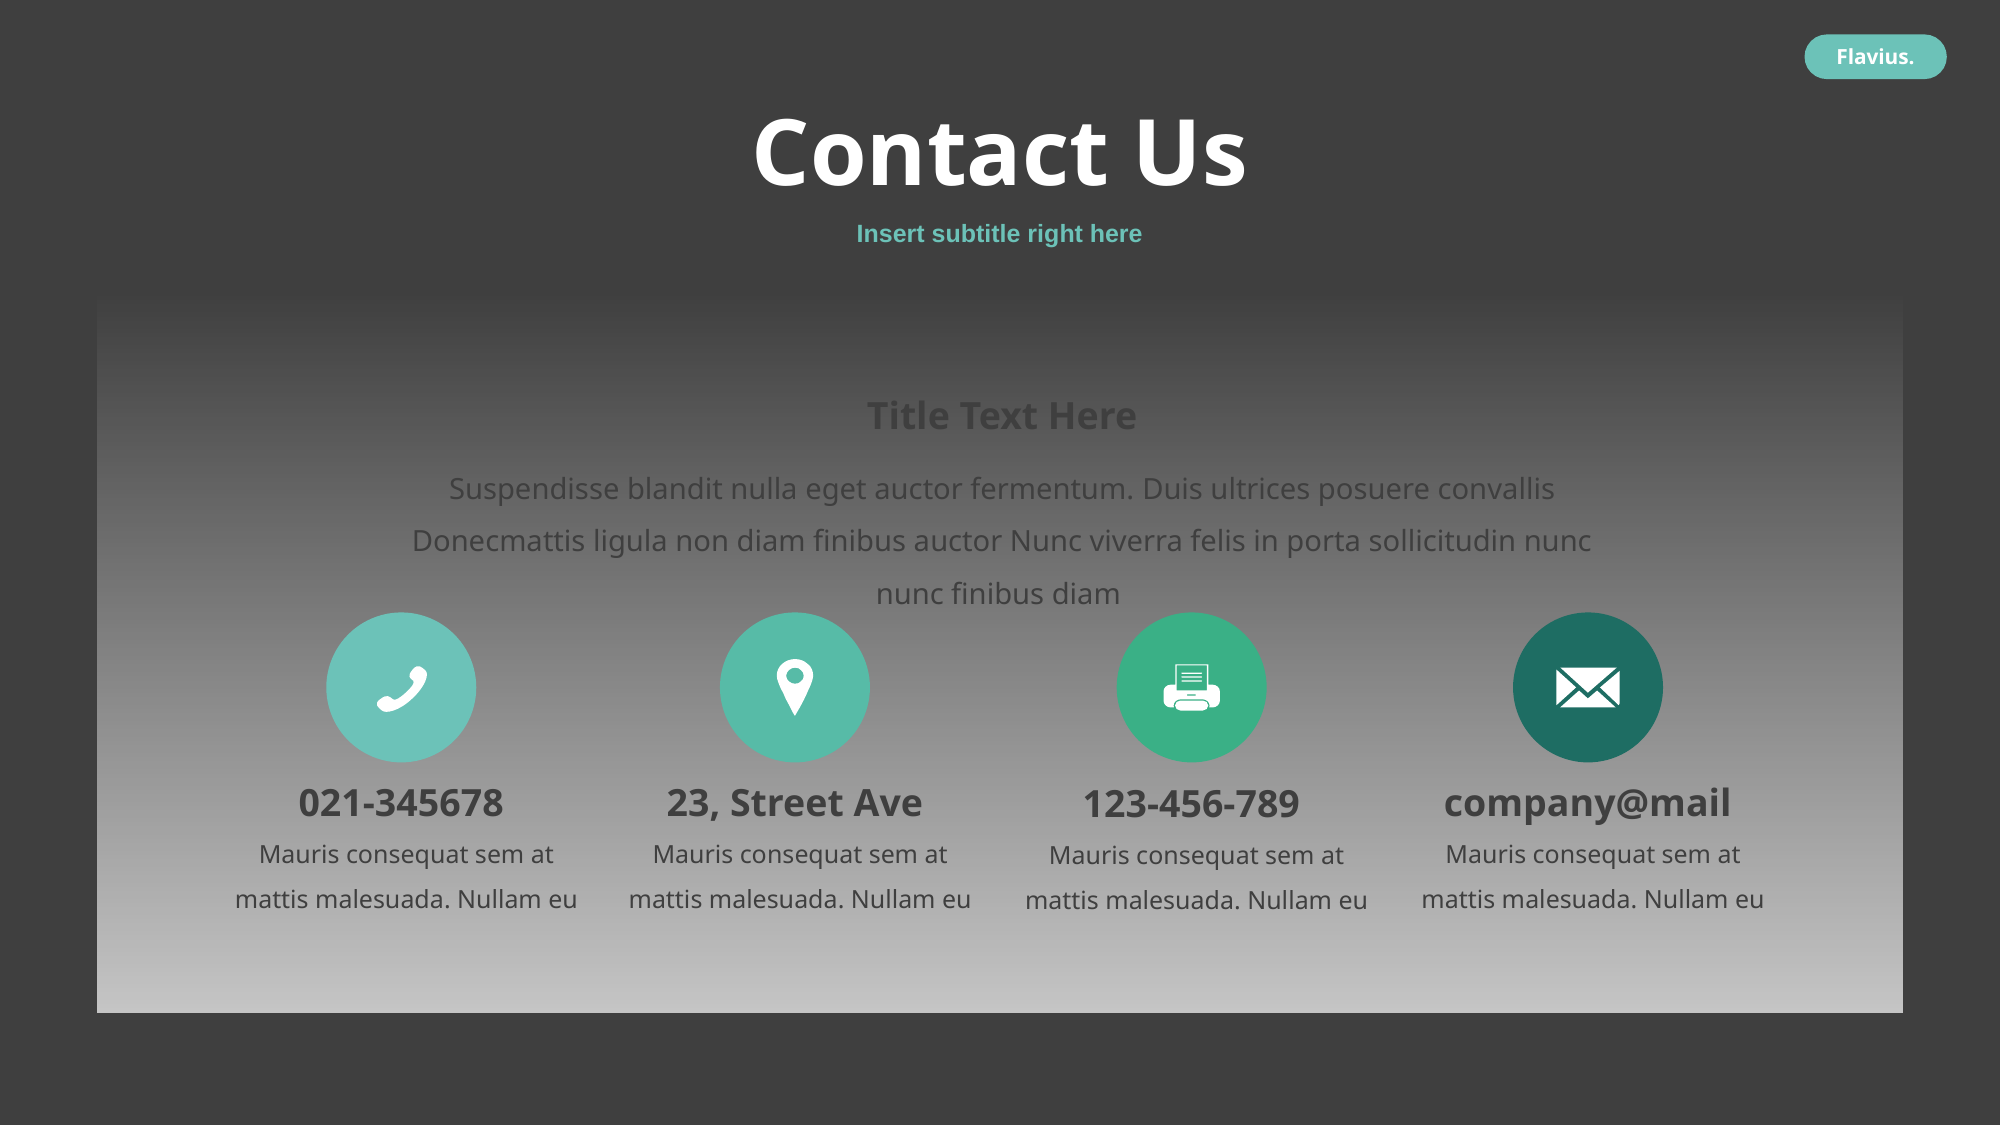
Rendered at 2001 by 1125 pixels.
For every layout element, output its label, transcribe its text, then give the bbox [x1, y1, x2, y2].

title Contact Us [437, 78, 1563, 203]
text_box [1163, 664, 1220, 711]
subtitle Insert subtitle right here [437, 203, 1563, 261]
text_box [1556, 667, 1620, 708]
picture [97, 290, 1903, 1013]
